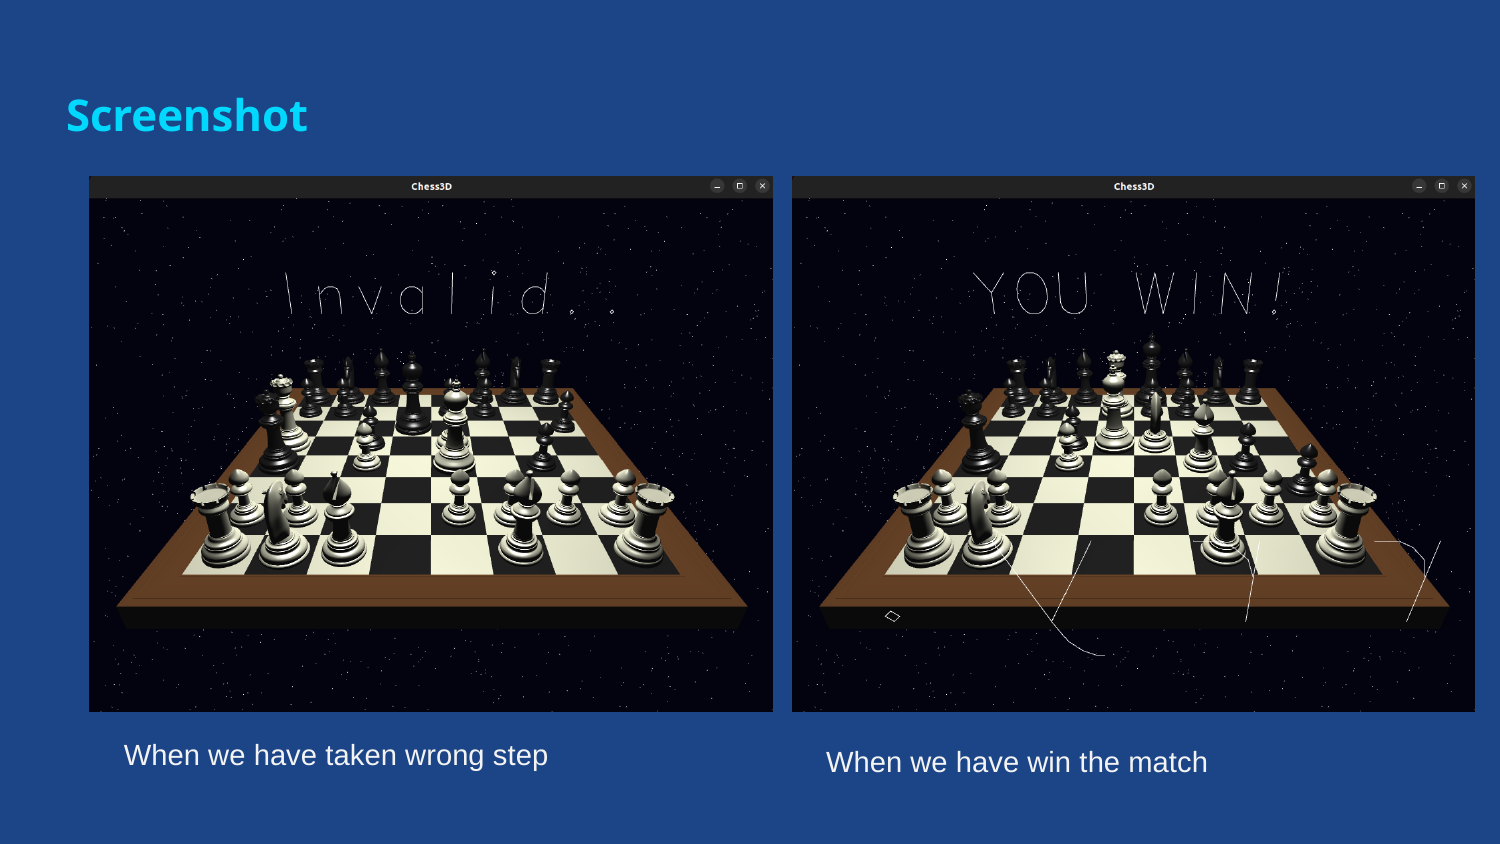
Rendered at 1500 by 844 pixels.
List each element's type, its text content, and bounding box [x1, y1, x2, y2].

picture [89, 176, 773, 712]
title Screenshot [51, 72, 1449, 167]
text_box When we have win the match [811, 728, 1475, 794]
text_box When we have taken wrong step [108, 721, 759, 787]
picture [792, 176, 1476, 712]
